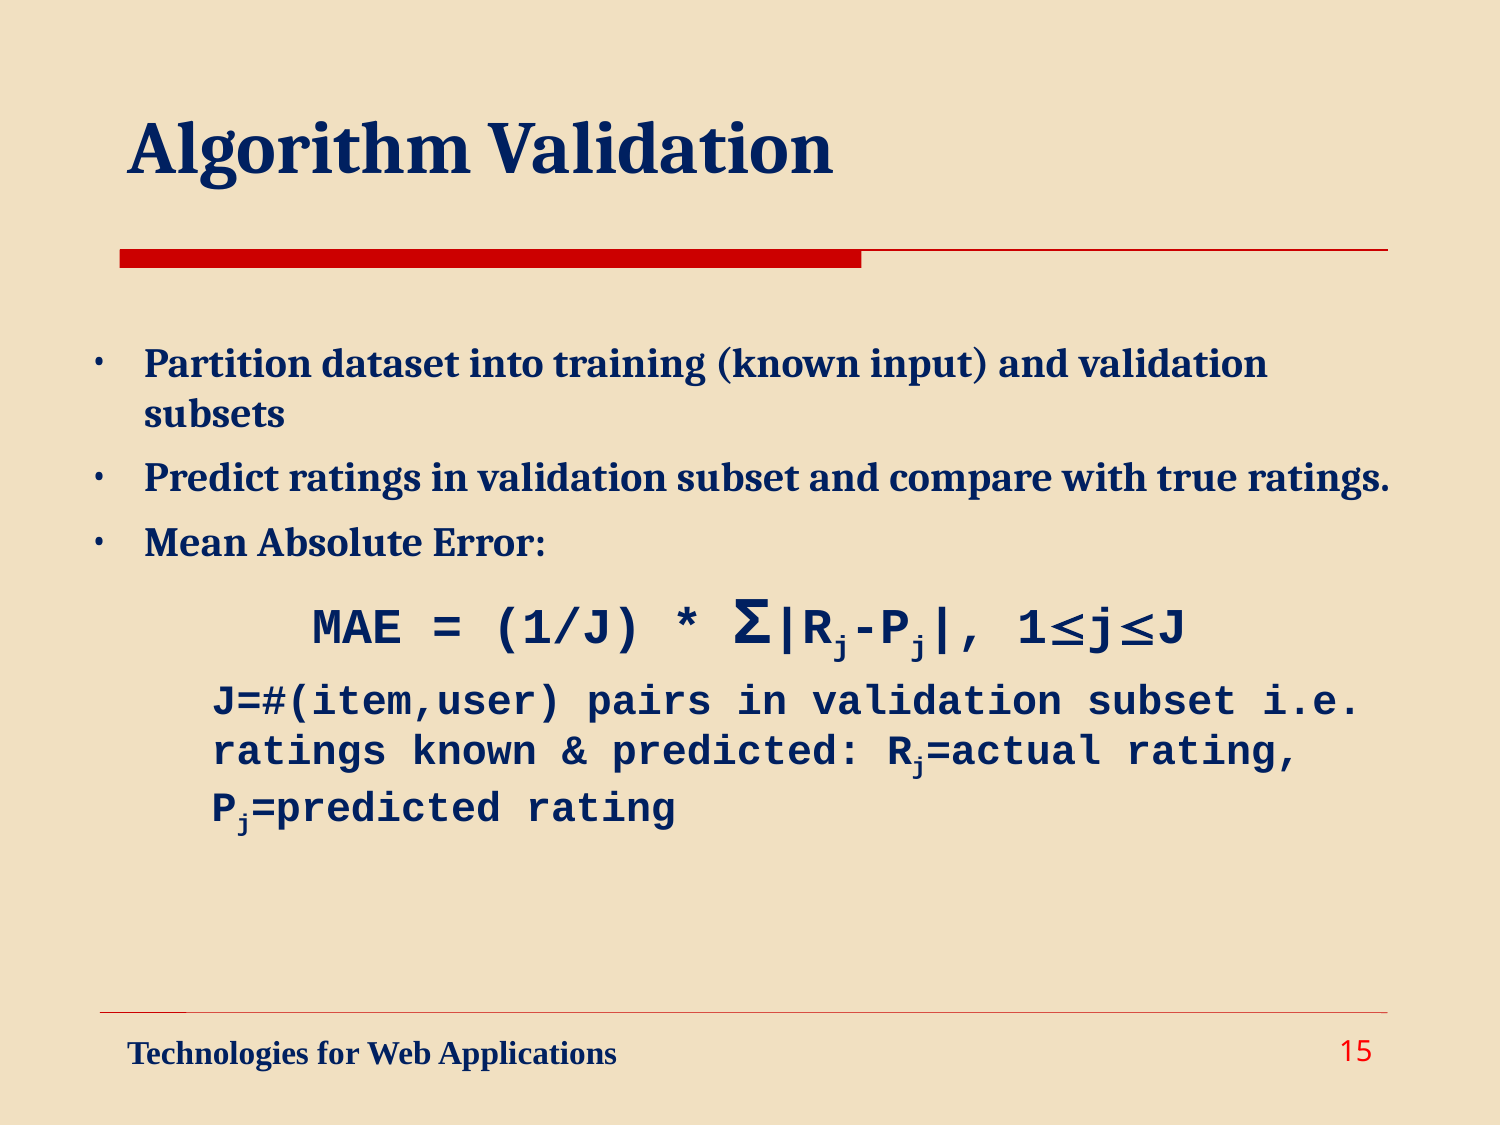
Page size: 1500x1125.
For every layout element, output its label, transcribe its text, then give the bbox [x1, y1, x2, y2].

text_box Technologies for Web Applications [112, 1023, 1388, 1099]
text_box Algorithm Validation [112, 50, 1388, 238]
text_box Partition dataset into training (known input) and validation subsets Predict ratings in validation subset and compare with true ratings. Mean Absolute Error: ΜΑΕ = (1/J) * Σ|Rj-Pj|, 1jJ J=#(item,user) pairs in validation subset i.e. ratings known & predicted: Rj=actual rating, Pj=predicted rating [74, 263, 1425, 945]
text_box 15 [1074, 1024, 1388, 1100]
